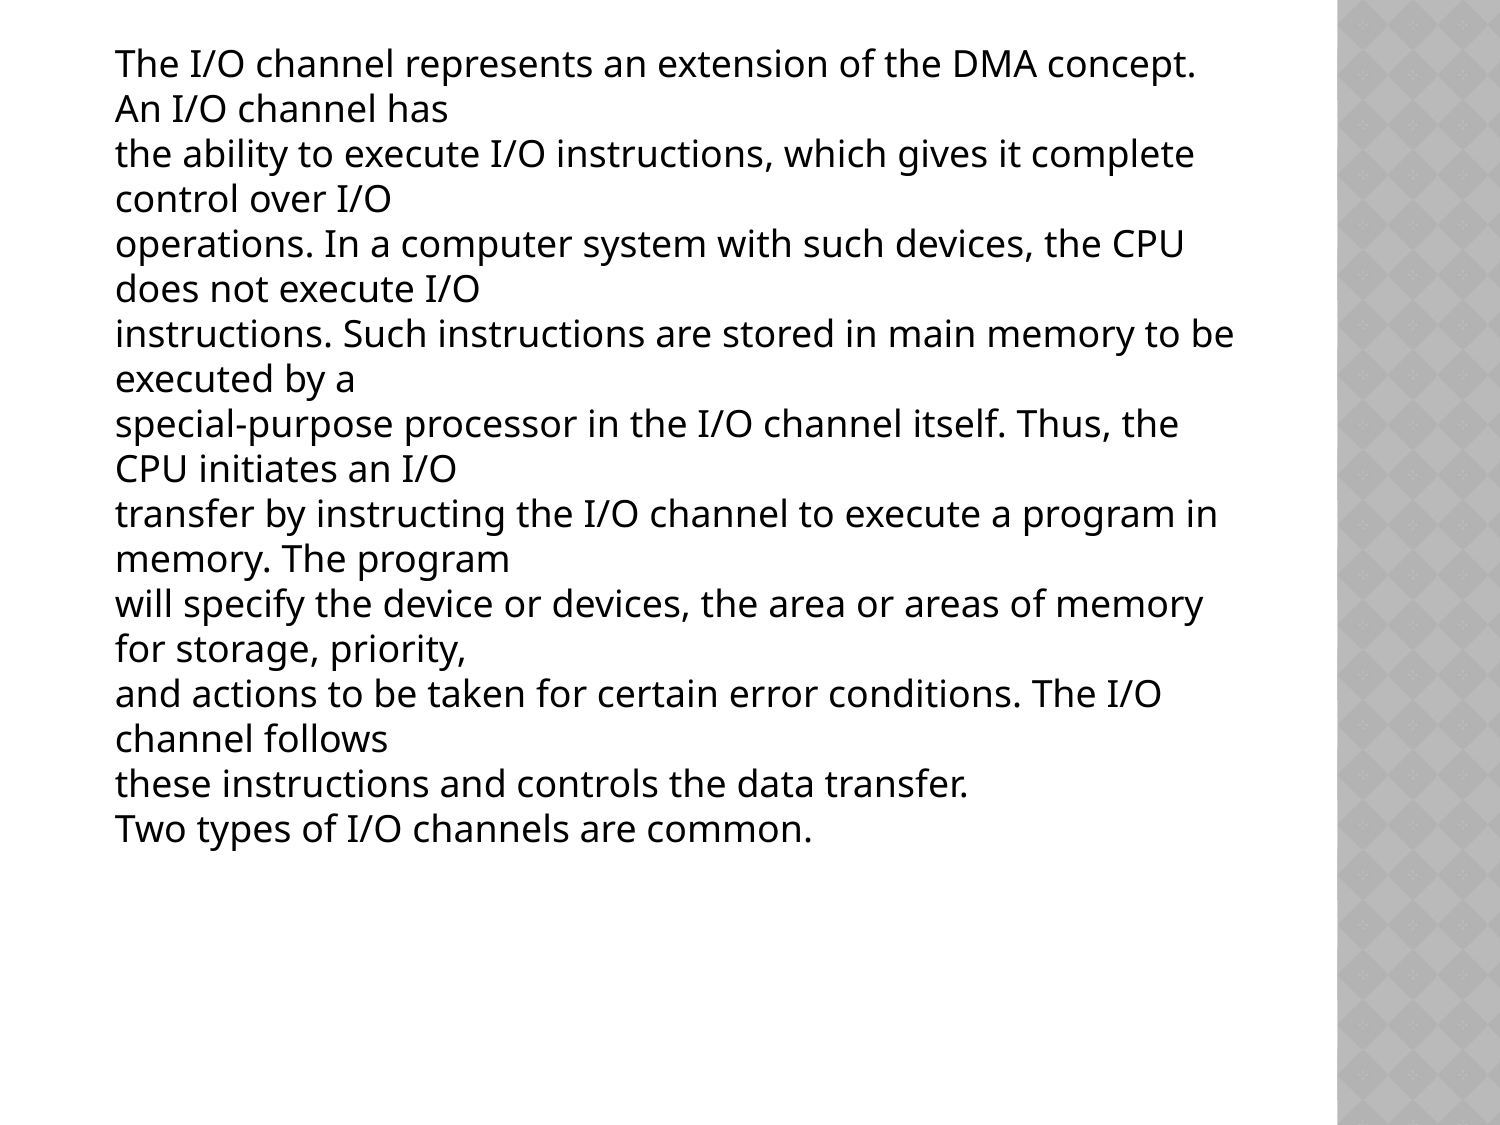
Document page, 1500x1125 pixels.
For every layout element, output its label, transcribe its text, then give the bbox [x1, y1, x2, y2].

text_box The I/O channel represents an extension of the DMA concept. An I/O channel has the ability to execute I/O instructions, which gives it complete control over I/O operations. In a computer system with such devices, the CPU does not execute I/O instructions. Such instructions are stored in main memory to be executed by a special-purpose processor in the I/O channel itself. Thus, the CPU initiates an I/O transfer by instructing the I/O channel to execute a program in memory. The program will specify the device or devices, the area or areas of memory for storage, priority, and actions to be taken for certain error conditions. The I/O channel follows these instructions and controls the data transfer. Two types of I/O channels are common. [99, 32, 1263, 858]
